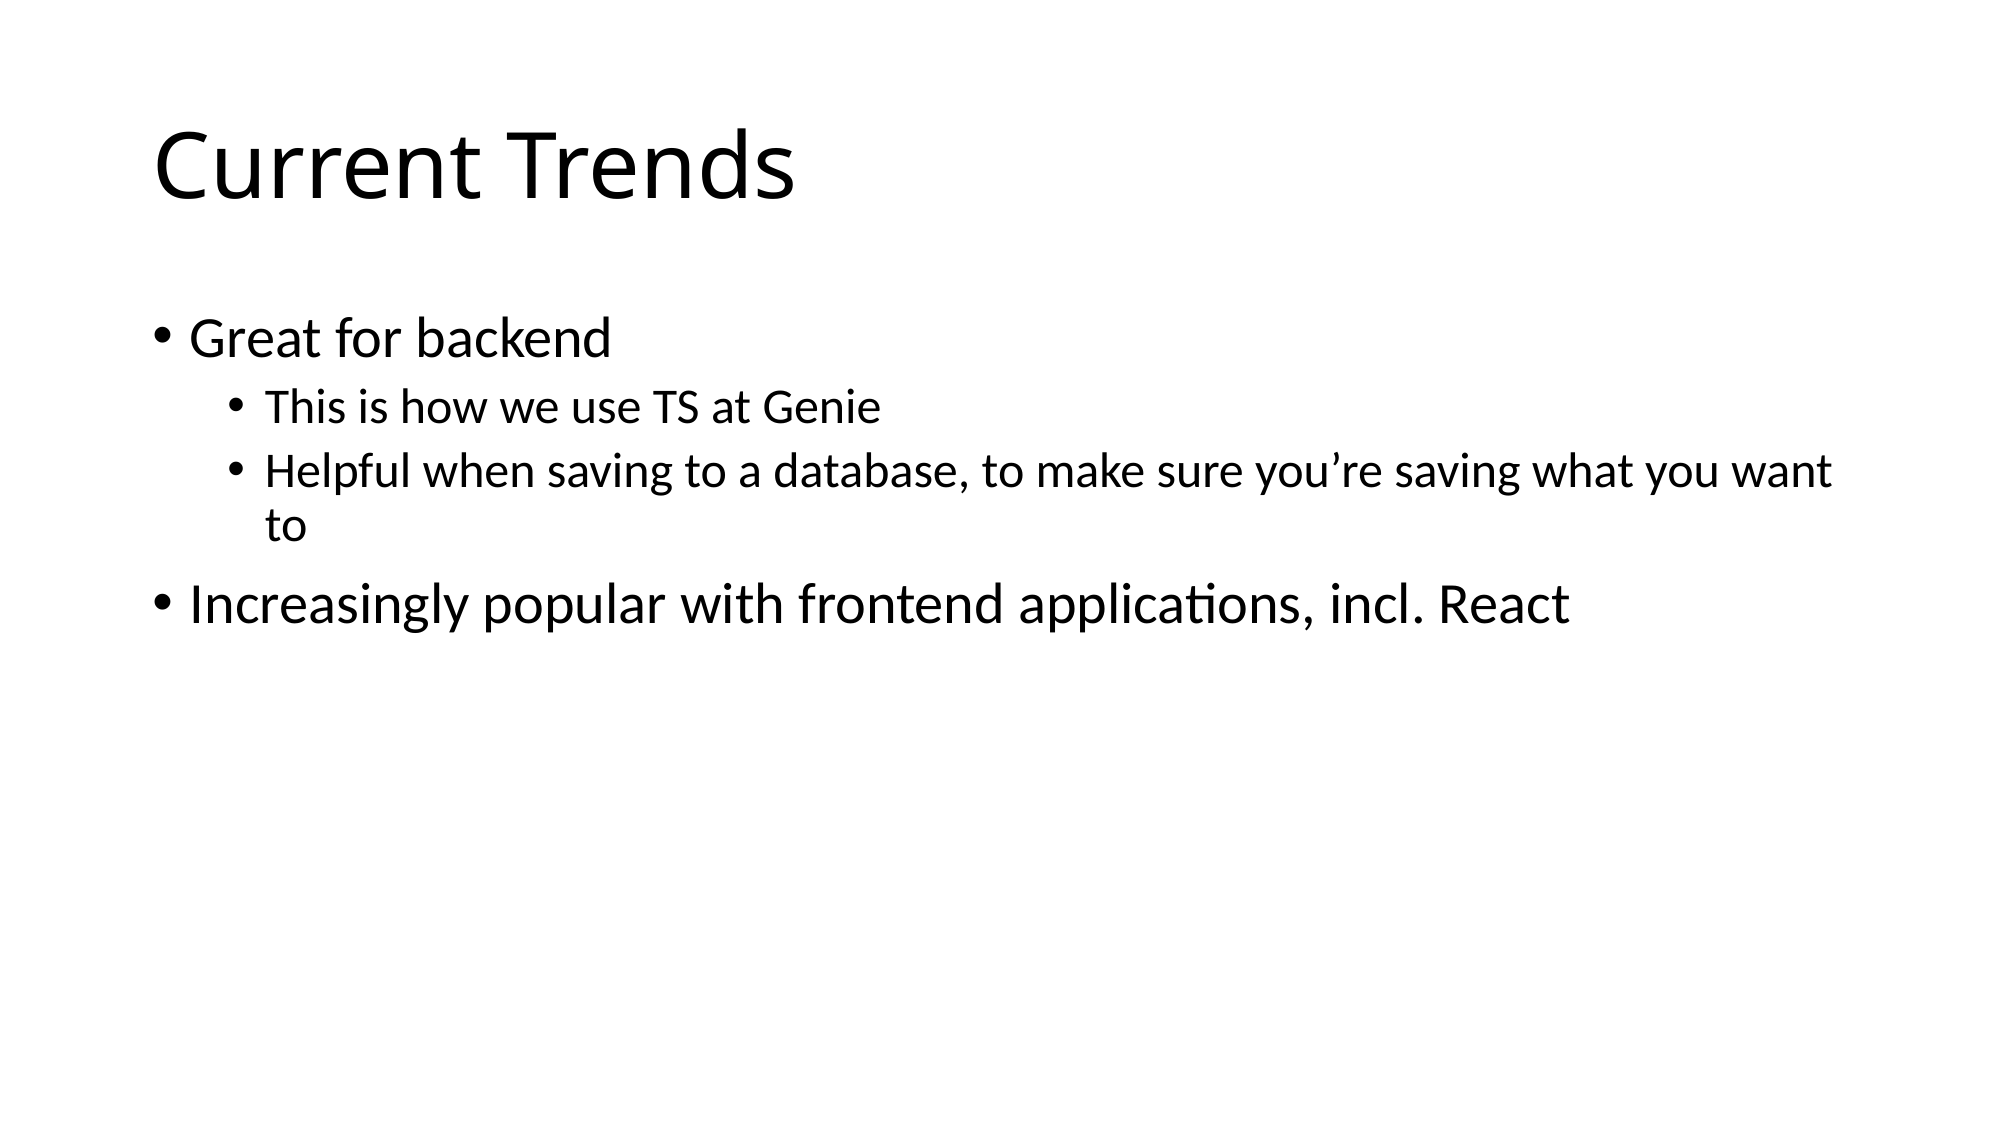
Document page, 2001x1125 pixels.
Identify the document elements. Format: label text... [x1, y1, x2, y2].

list Great for backend This is how we use TS at Genie Helpful when saving to a database, to make sure you’re saving what you want to Increasingly popular with frontend applications, incl. React [137, 299, 1863, 1014]
title Current Trends [137, 59, 1863, 278]
